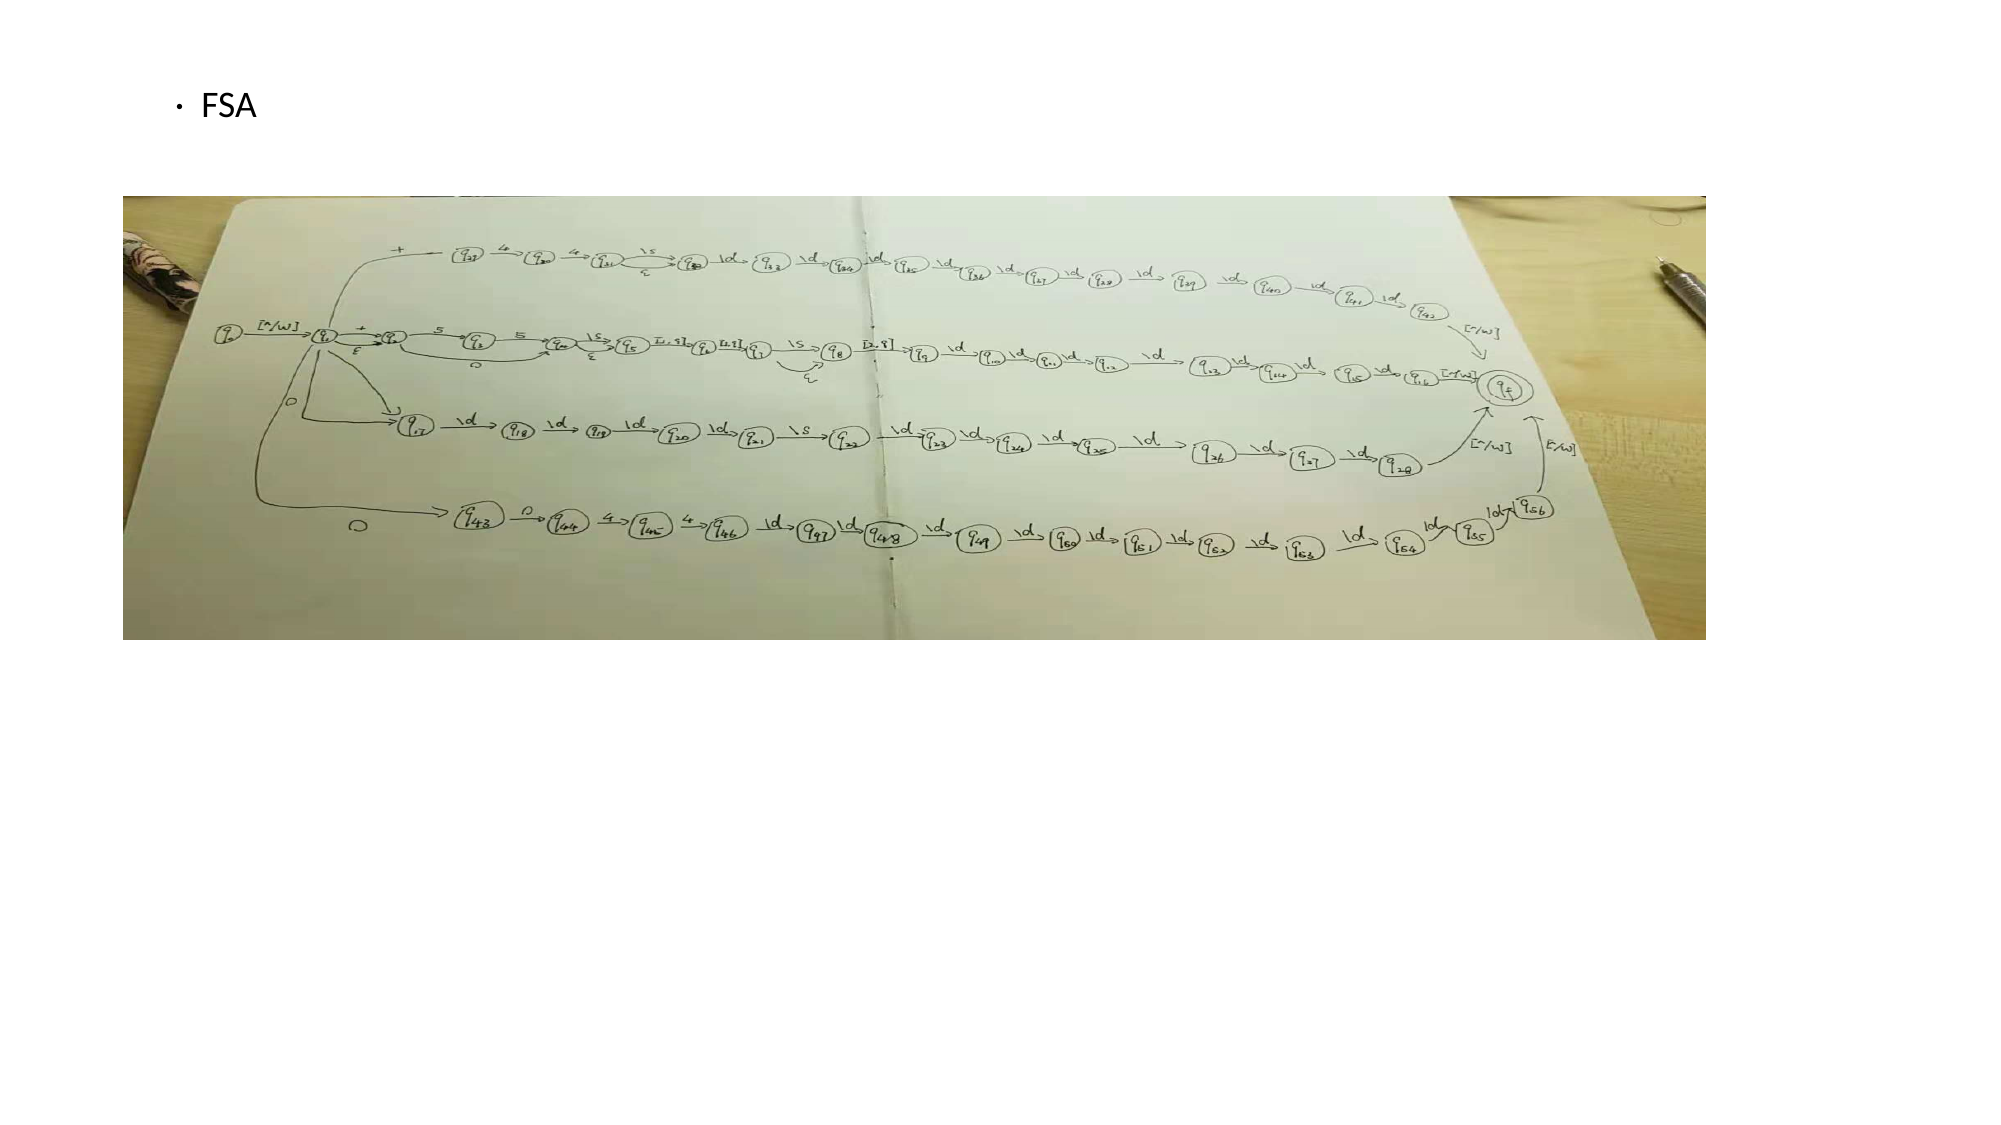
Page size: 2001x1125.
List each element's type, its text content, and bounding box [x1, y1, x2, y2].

picture [123, 196, 1706, 640]
text_box · FSA [143, 72, 697, 133]
